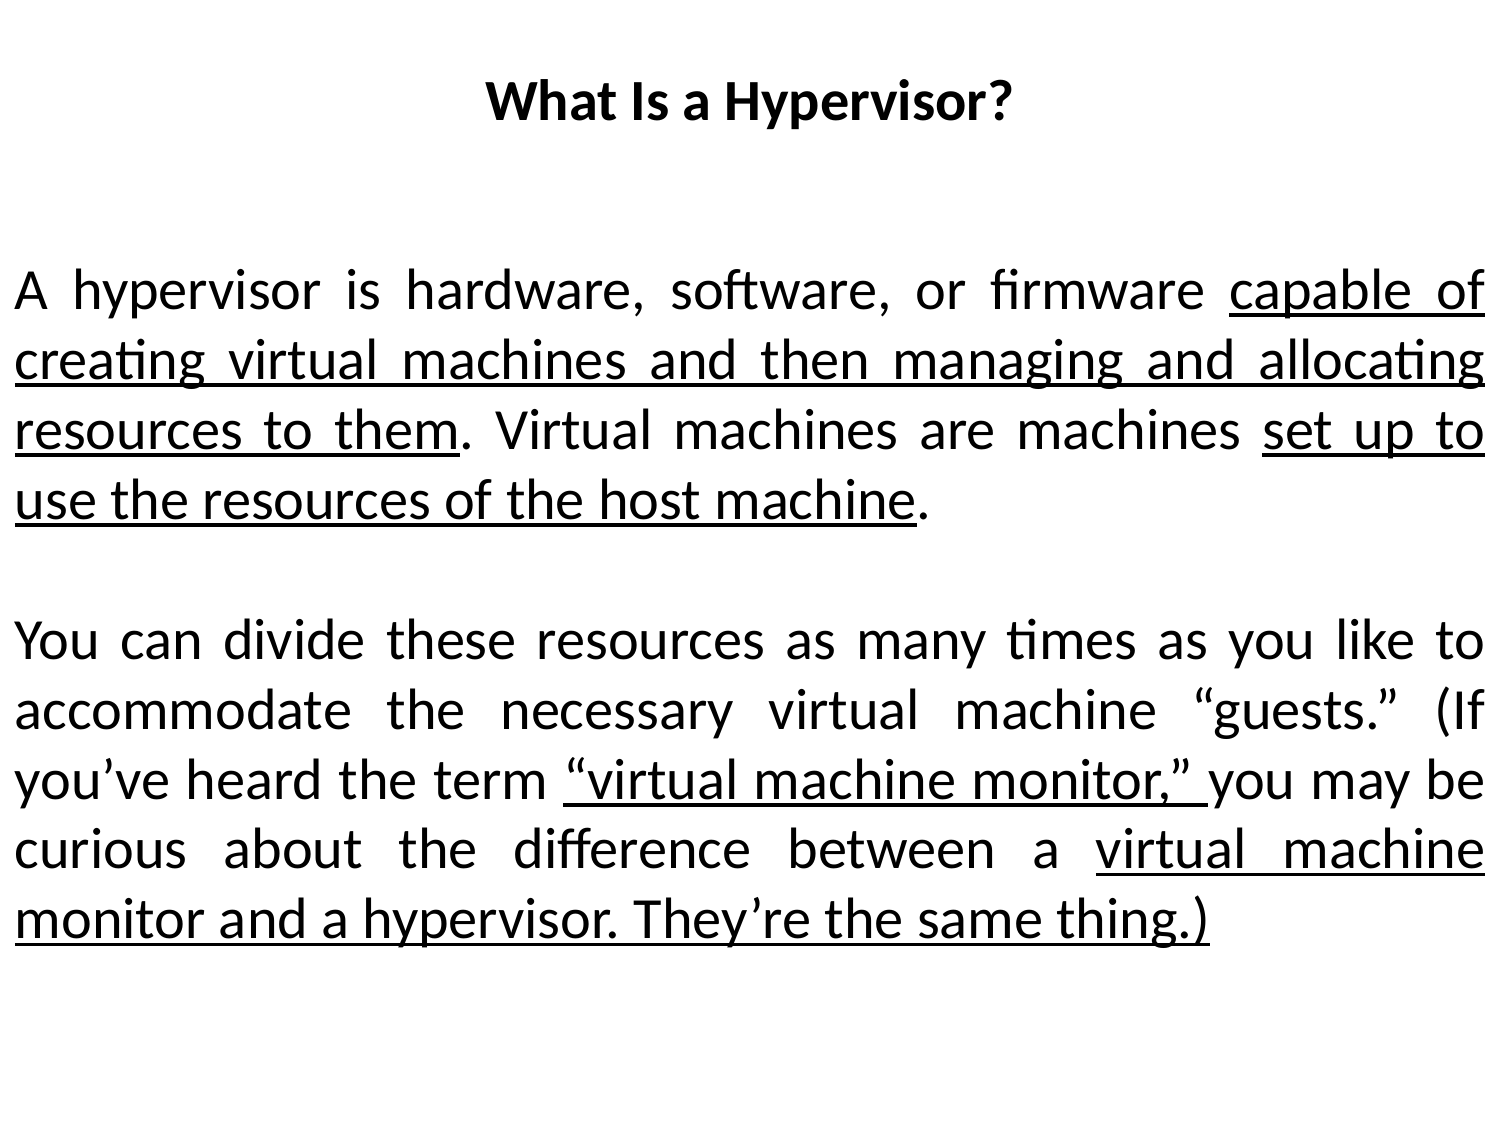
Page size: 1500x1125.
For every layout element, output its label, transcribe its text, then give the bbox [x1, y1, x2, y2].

text_box What Is a Hypervisor? [0, 54, 1500, 140]
text_box A hypervisor is hardware, software, or firmware capable of creating virtual machines and then managing and allocating resources to them. Virtual machines are machines set up to use the resources of the host machine. You can divide these resources as many times as you like to accommodate the necessary virtual machine “guests.” (If you’ve heard the term “virtual machine monitor,” you may be curious about the difference between a virtual machine monitor and a hypervisor. They’re the same thing.) [0, 243, 1500, 958]
